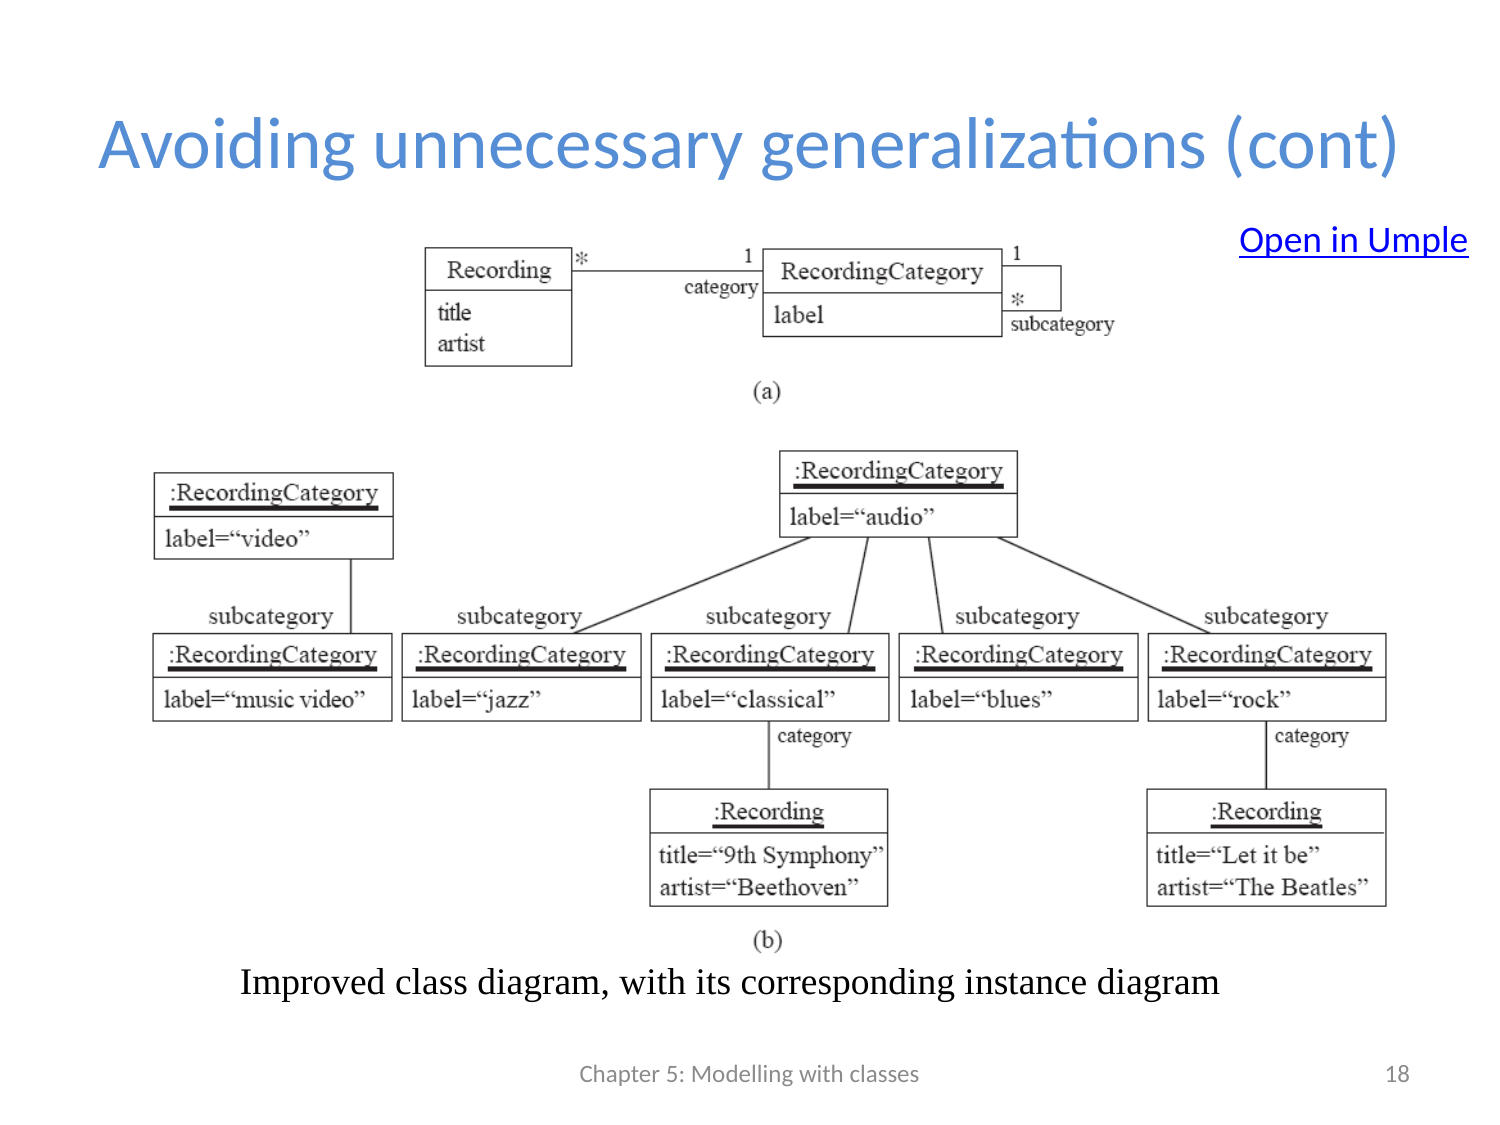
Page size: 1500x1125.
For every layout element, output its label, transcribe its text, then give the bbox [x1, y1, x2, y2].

text_box Open in Umple [1224, 207, 1484, 268]
footer Chapter 5: Modelling with classes [512, 1042, 988, 1103]
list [149, 237, 1388, 961]
title Avoiding unnecessary generalizations (cont) [75, 45, 1425, 233]
slide_number 18 [1074, 1042, 1425, 1103]
text_box Improved class diagram, with its corresponding instance diagram [225, 949, 1398, 1010]
